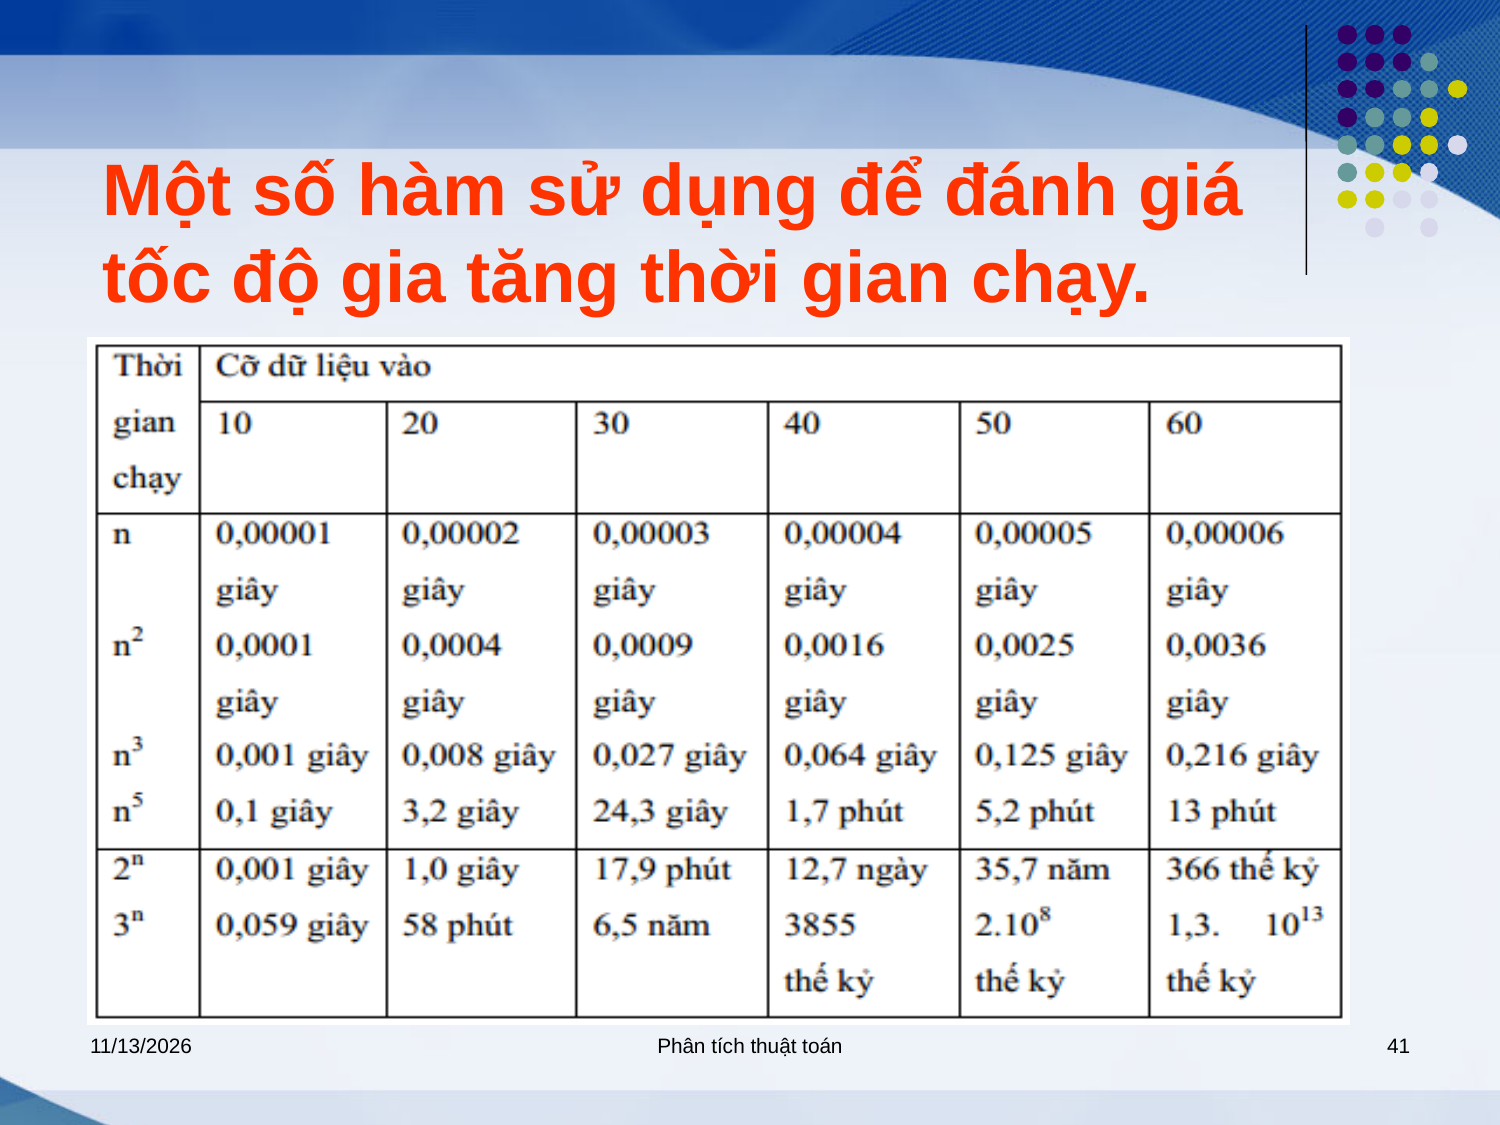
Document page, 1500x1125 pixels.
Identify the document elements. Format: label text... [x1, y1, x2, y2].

title Một số hàm sử dụng để đánh giá tốc độ gia tăng thời gian chạy. [87, 112, 1325, 325]
slide_number 41 [1074, 1024, 1426, 1101]
footer Phân tích thuật toán [512, 1035, 988, 1101]
picture [0, 0, 1500, 1125]
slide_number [74, 1024, 426, 1101]
